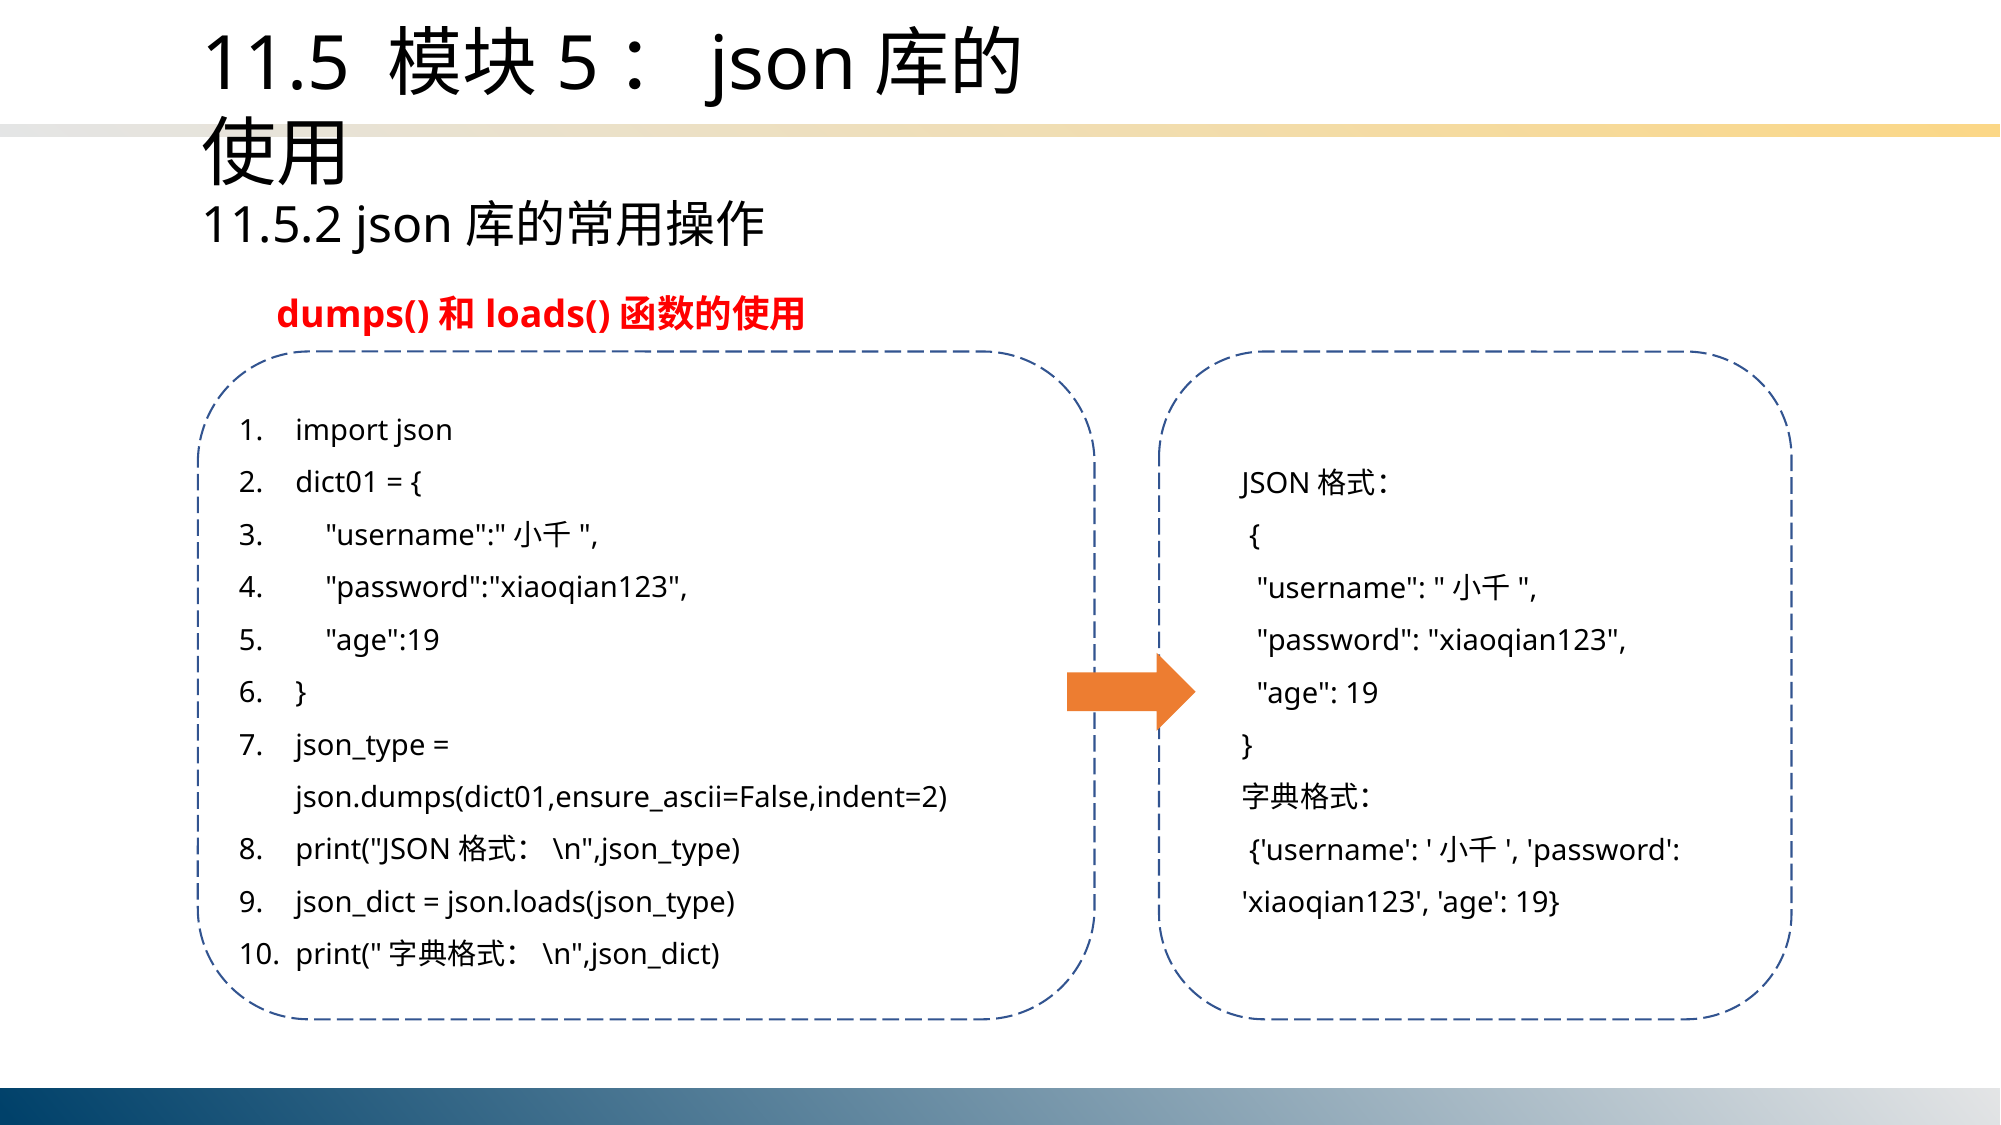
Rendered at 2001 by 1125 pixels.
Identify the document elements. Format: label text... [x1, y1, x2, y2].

text_box [196, 350, 1096, 1021]
text_box [1067, 652, 1196, 731]
text_box [1157, 350, 1793, 1021]
text_box 11.5.2 json库的常用操作 [186, 184, 1141, 260]
text_box 11.5 模块5：json库的使用 [186, 7, 1106, 184]
text_box dumps()和loads()函数的使用 [186, 260, 1825, 343]
